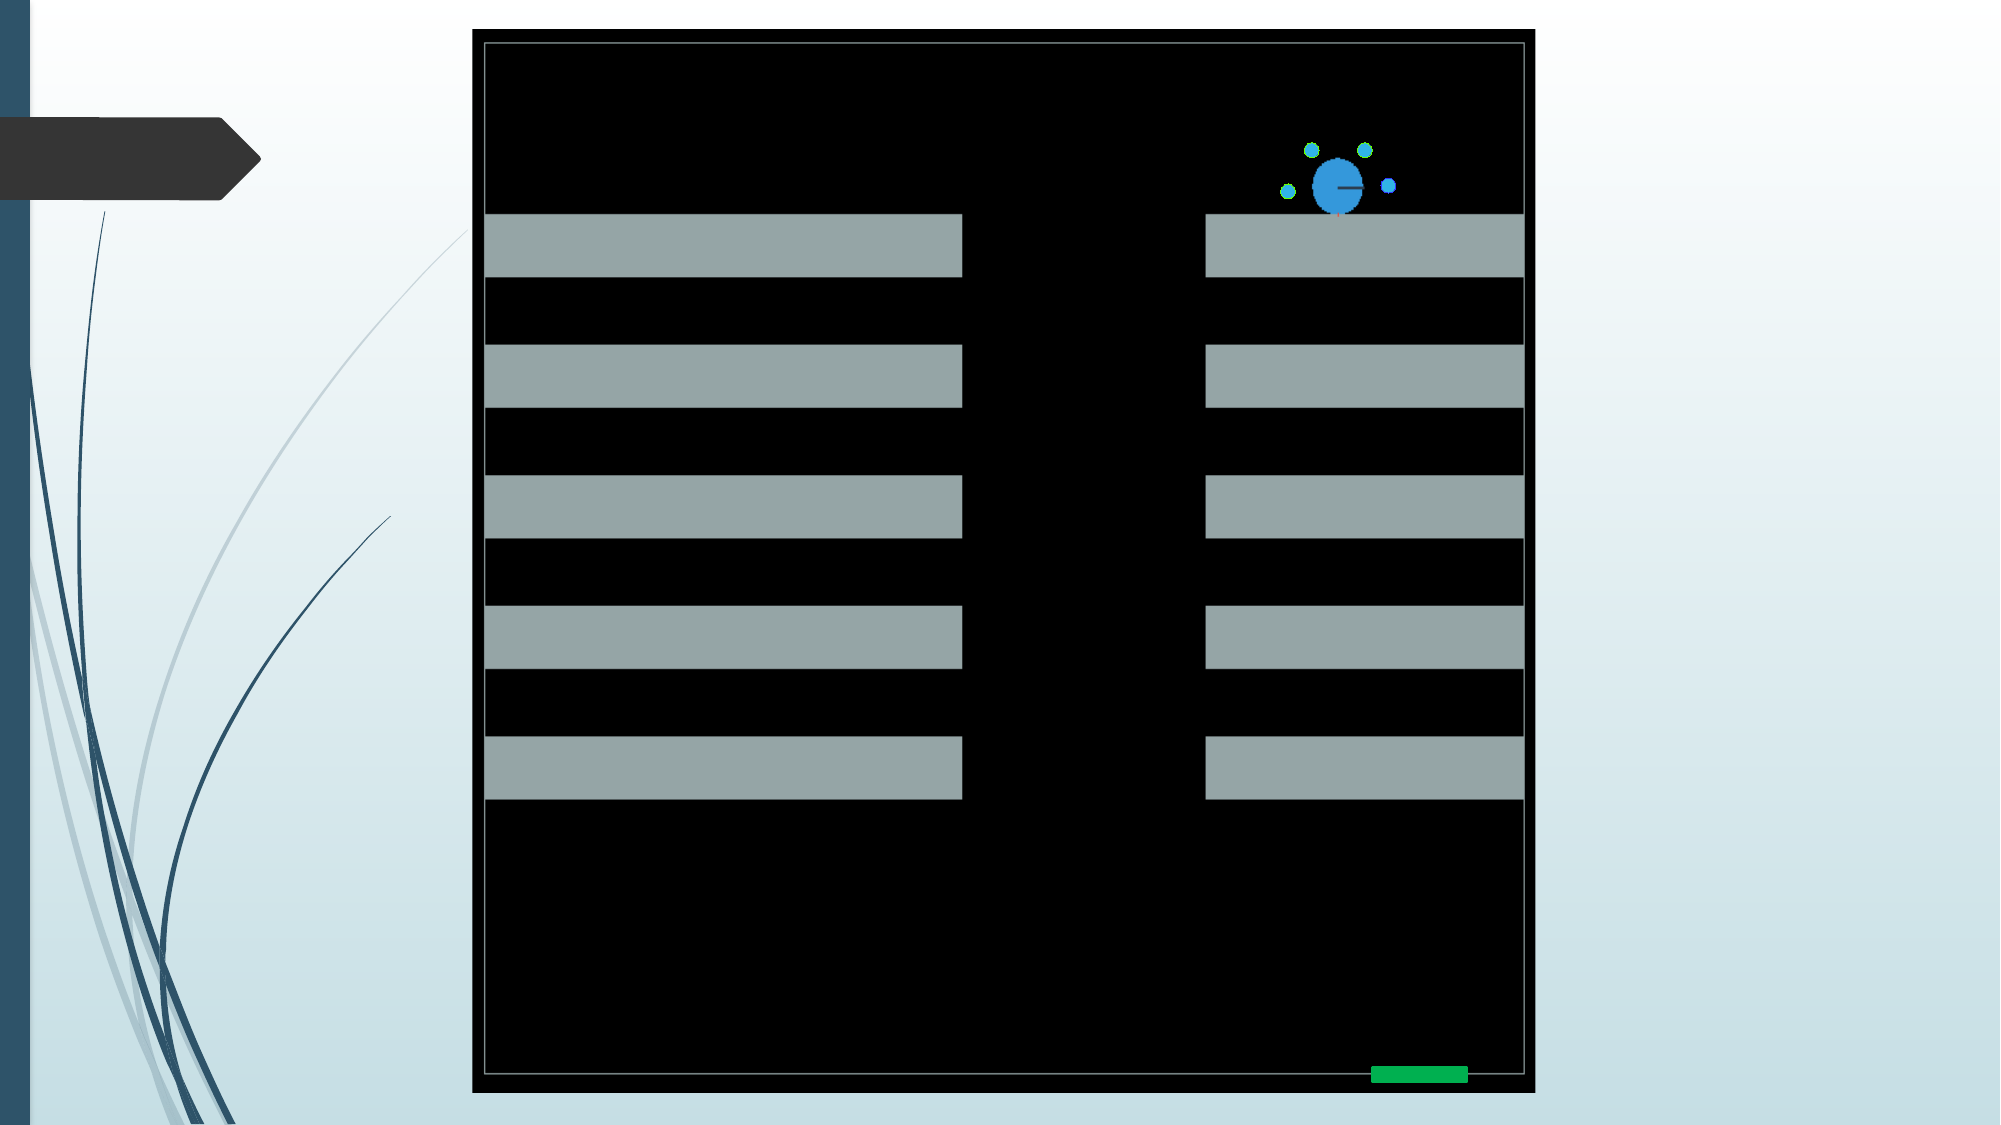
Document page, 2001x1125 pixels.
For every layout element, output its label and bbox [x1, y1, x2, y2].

picture [472, 29, 1536, 1093]
